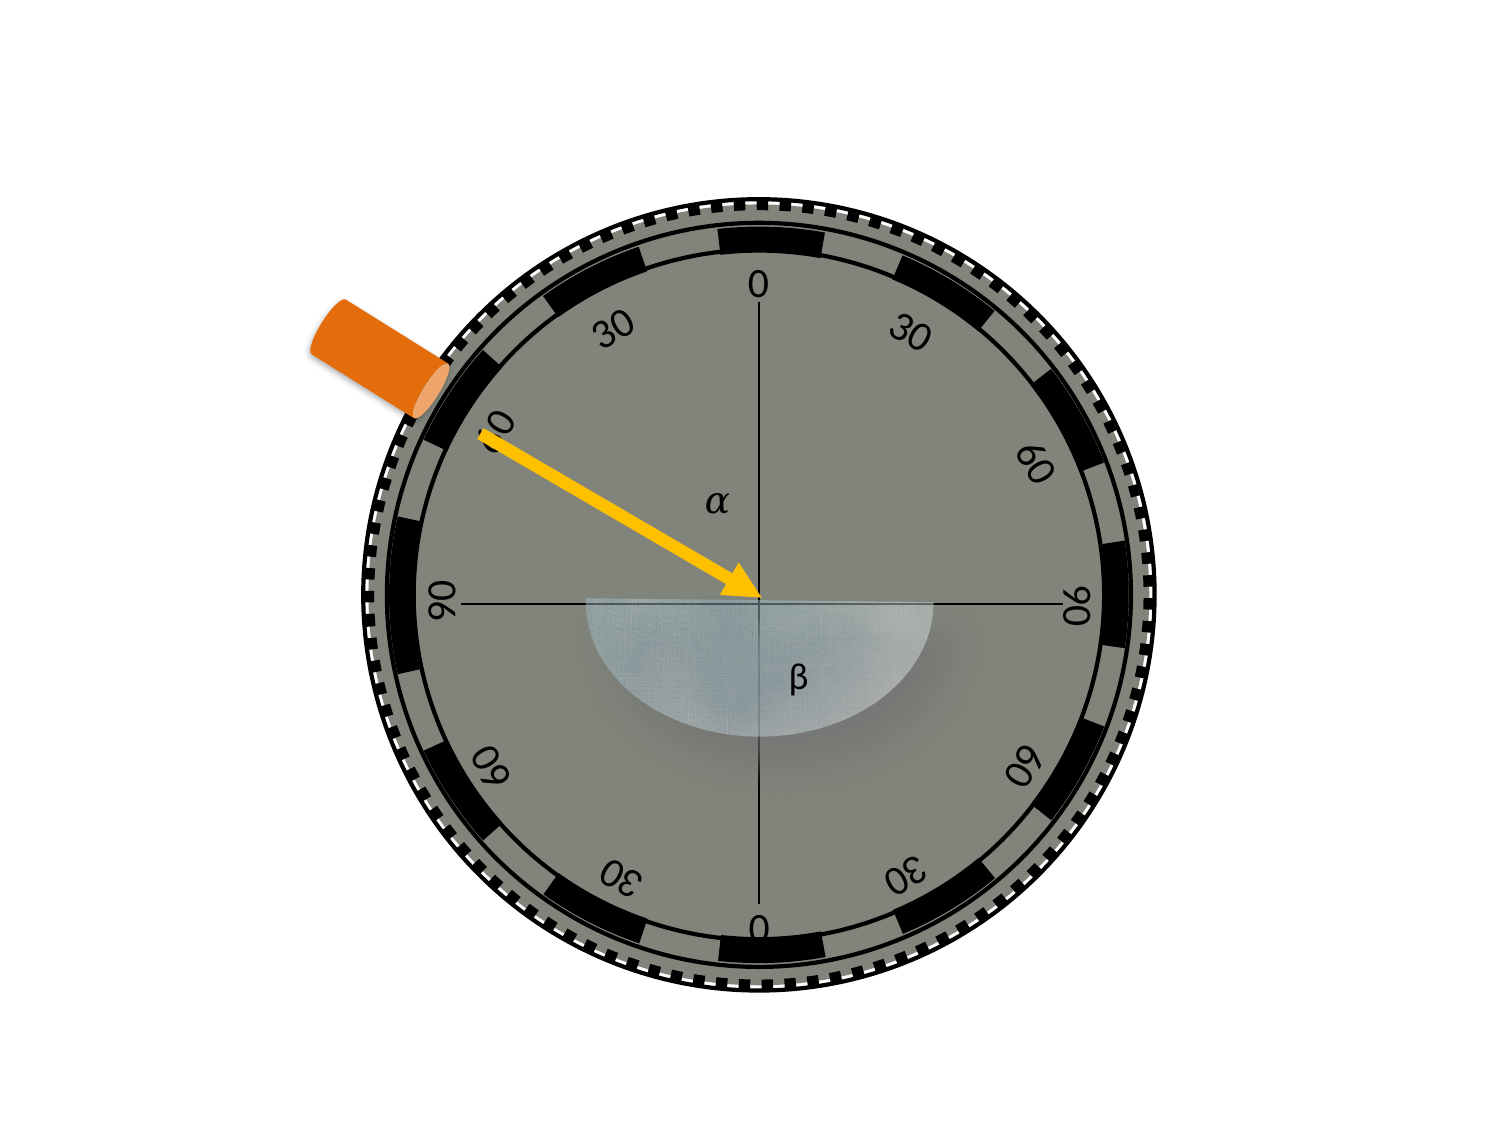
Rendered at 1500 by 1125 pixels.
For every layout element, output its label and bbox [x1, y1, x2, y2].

text_box [310, 299, 357, 383]
text_box [362, 198, 1155, 991]
text_box [480, 433, 762, 598]
